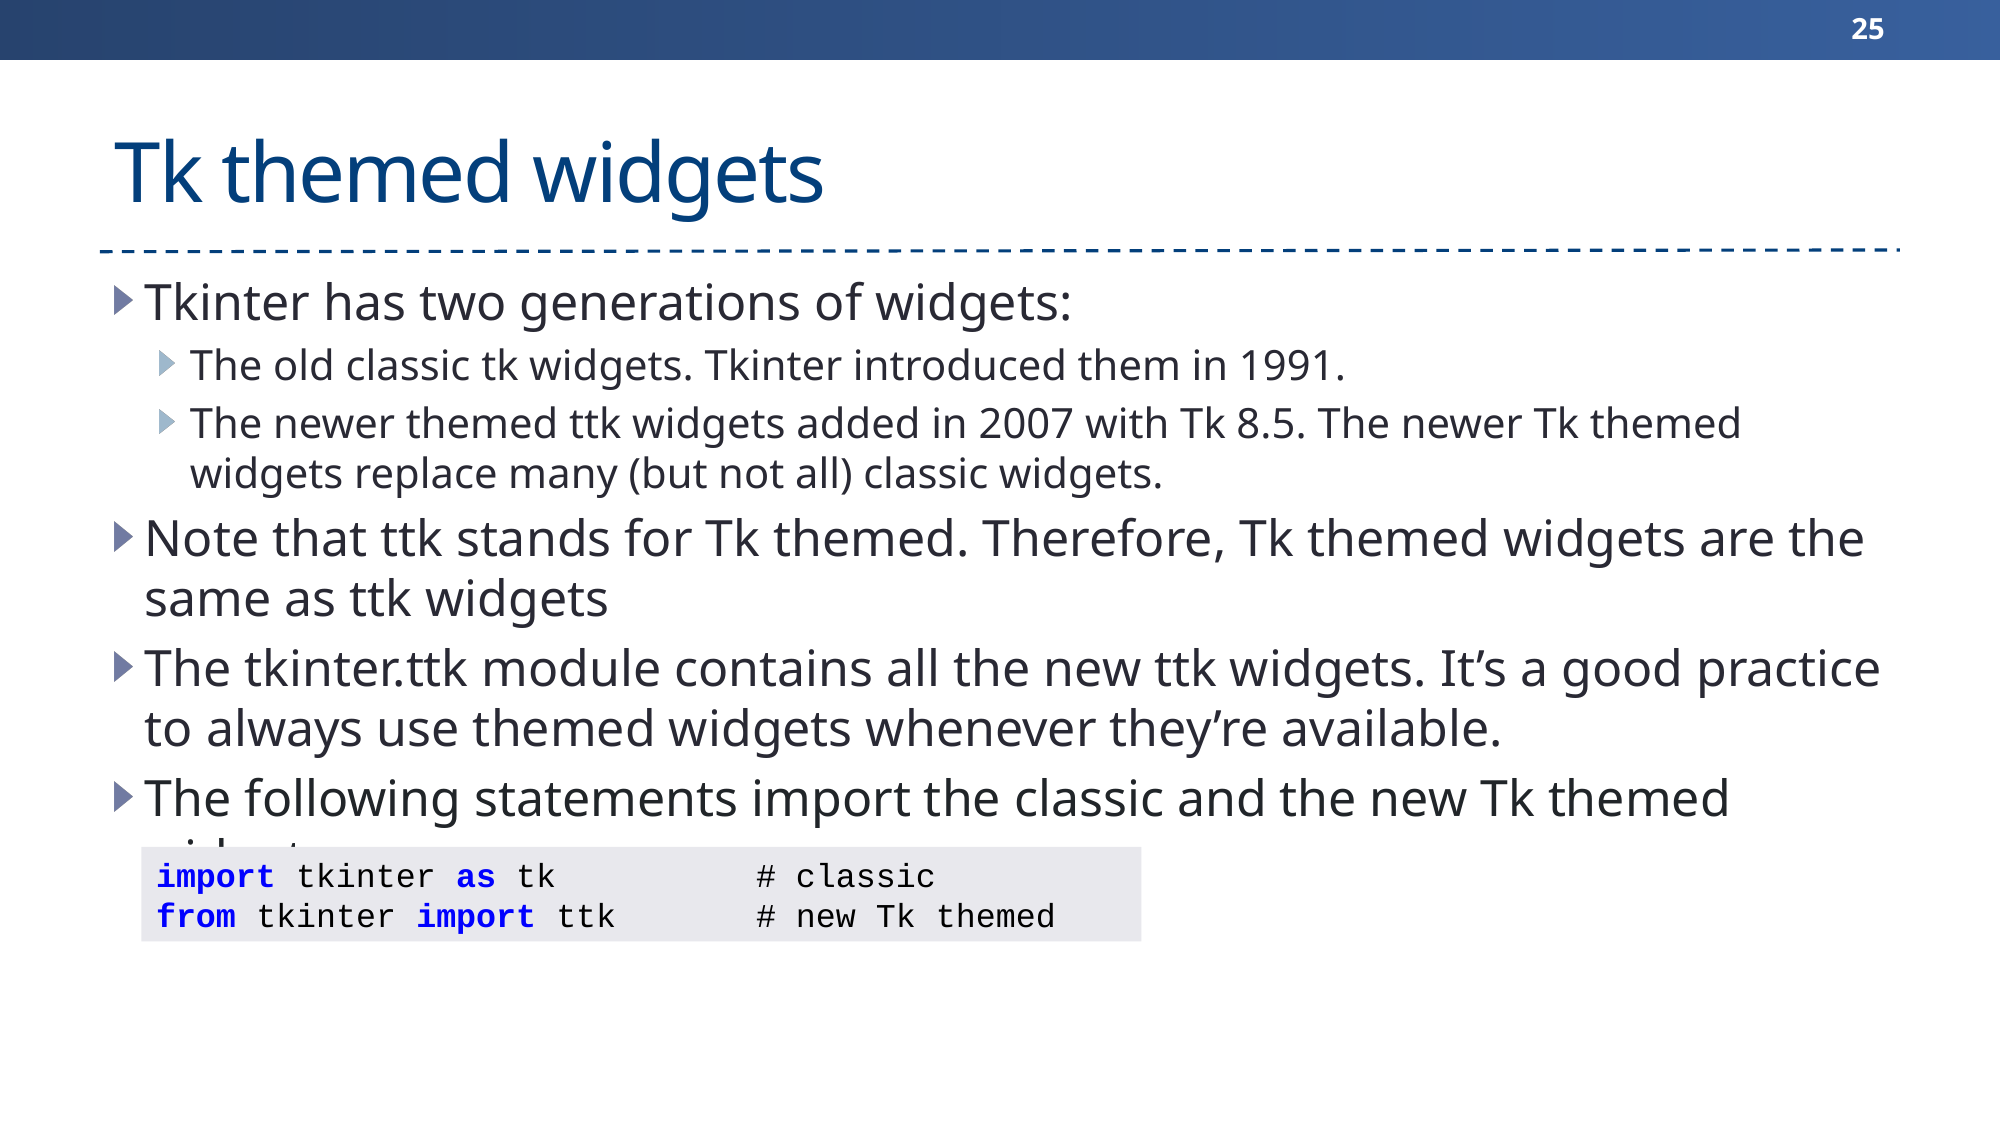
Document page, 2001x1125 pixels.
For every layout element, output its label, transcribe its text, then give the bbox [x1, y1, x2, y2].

title Tk themed widgets [99, 87, 1900, 250]
picture [114, 285, 133, 315]
picture [159, 350, 175, 376]
picture [114, 651, 133, 682]
picture [114, 521, 133, 552]
slide_number 25 [1666, 3, 1900, 57]
list Tkinter has two generations of widgets: The old classic tk widgets. Tkinter introduced them in 1991. The newer themed ttk widgets added in 2007 with Tk 8.5. The newer Tk themed widgets replace many (but not all) classic widgets. Note that ttk stands for Tk themed. Therefore, Tk themed widgets are the same as ttk widgets The tkinter.ttk module contains all the new ttk widgets. It’s a good practice to always use themed widgets whenever they’re available. The following statements import the classic and the new Tk themed widgets: [99, 262, 1900, 1063]
picture [159, 409, 175, 434]
picture [114, 781, 133, 812]
text_box import tkinter as tk # classic from tkinter import ttk # new Tk themed [141, 846, 1142, 942]
